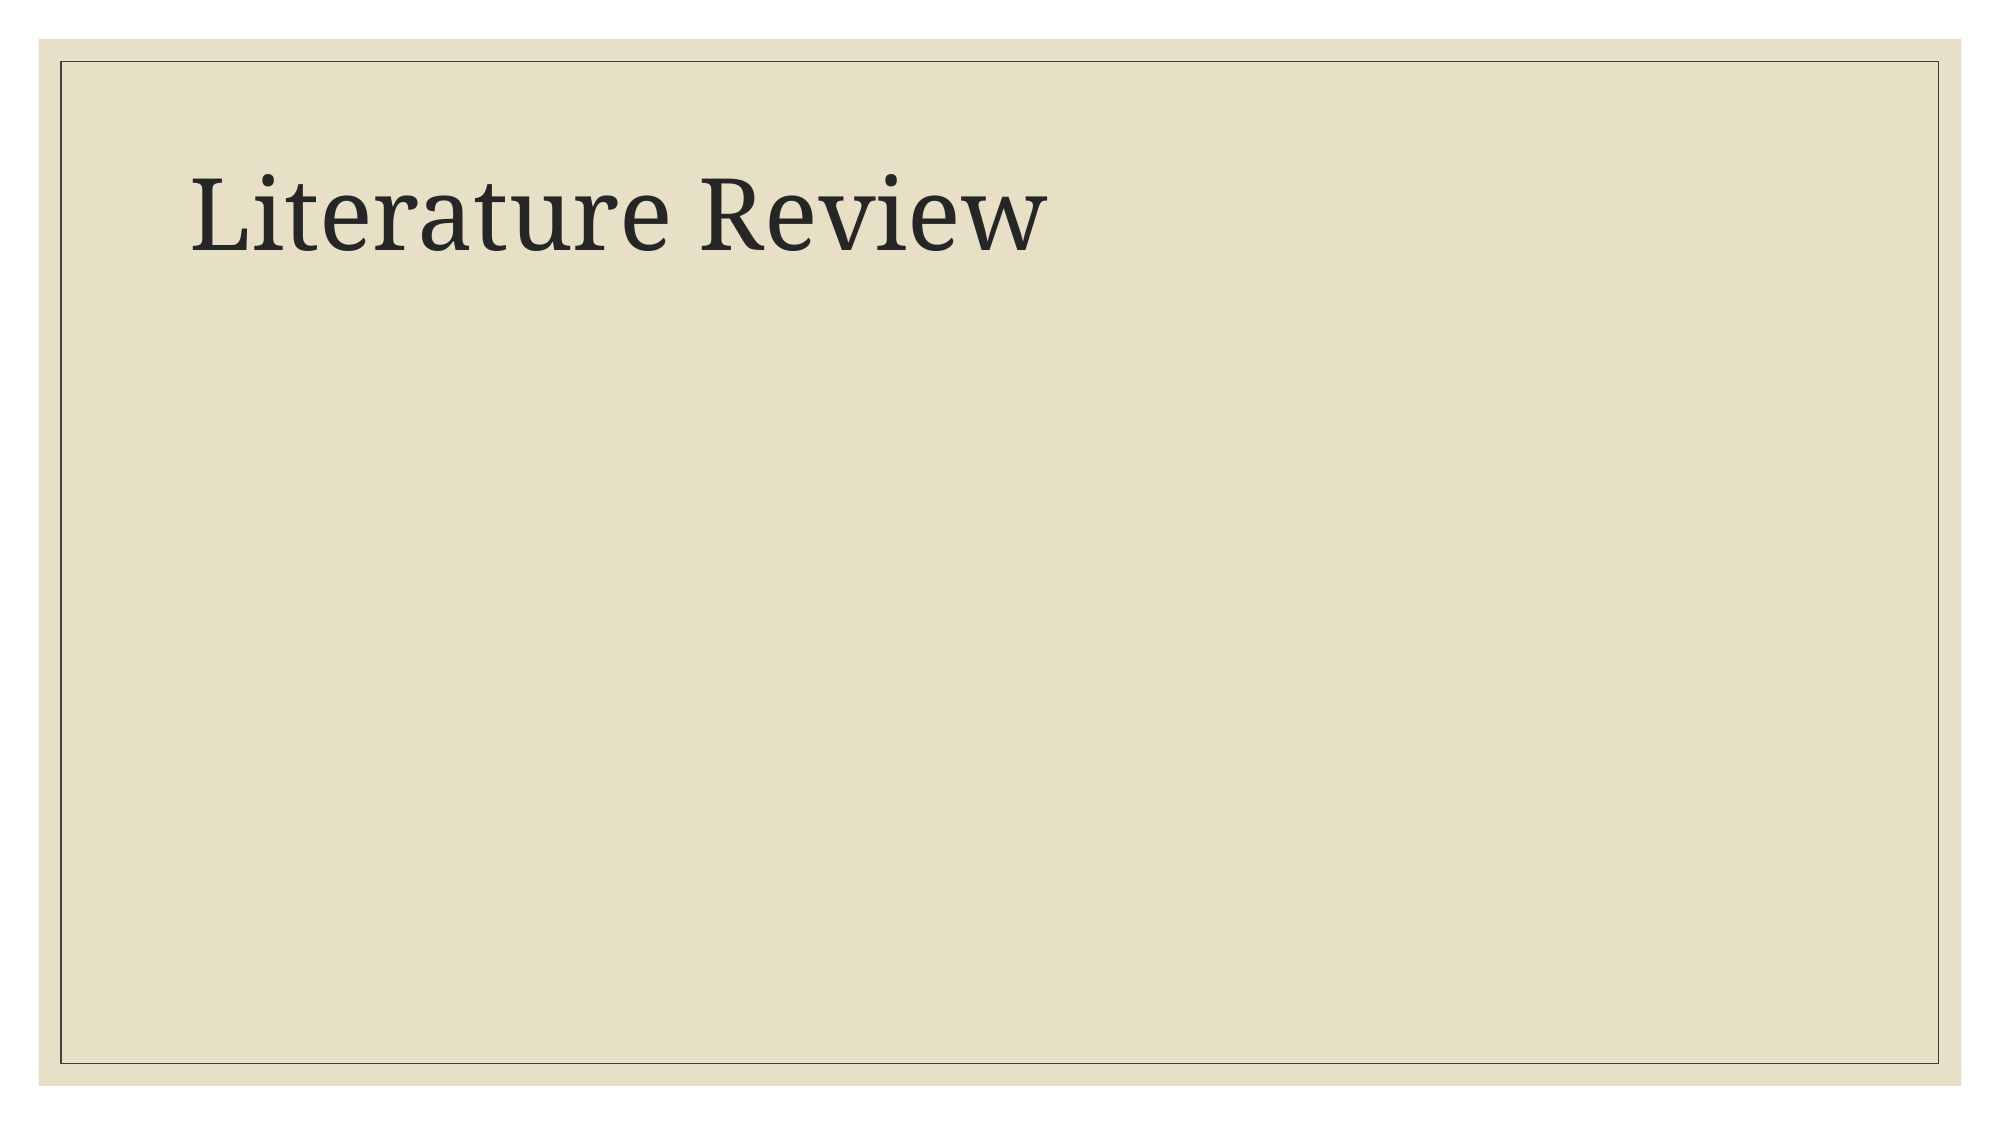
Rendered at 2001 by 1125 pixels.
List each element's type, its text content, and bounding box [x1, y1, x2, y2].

title Literature Review [174, 105, 1825, 331]
